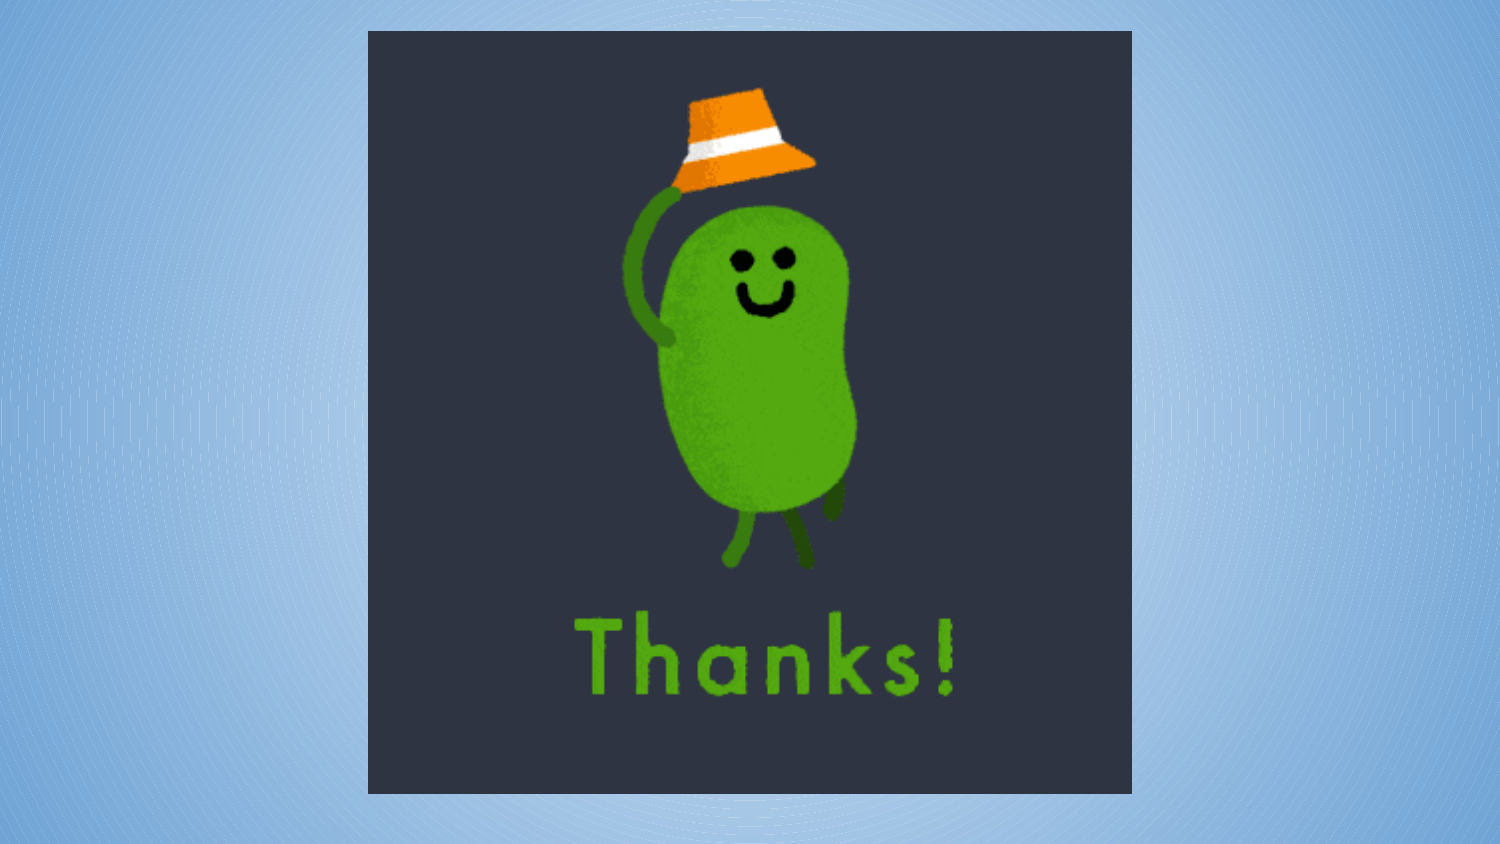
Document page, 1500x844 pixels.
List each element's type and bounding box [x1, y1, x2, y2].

picture [368, 30, 1132, 794]
